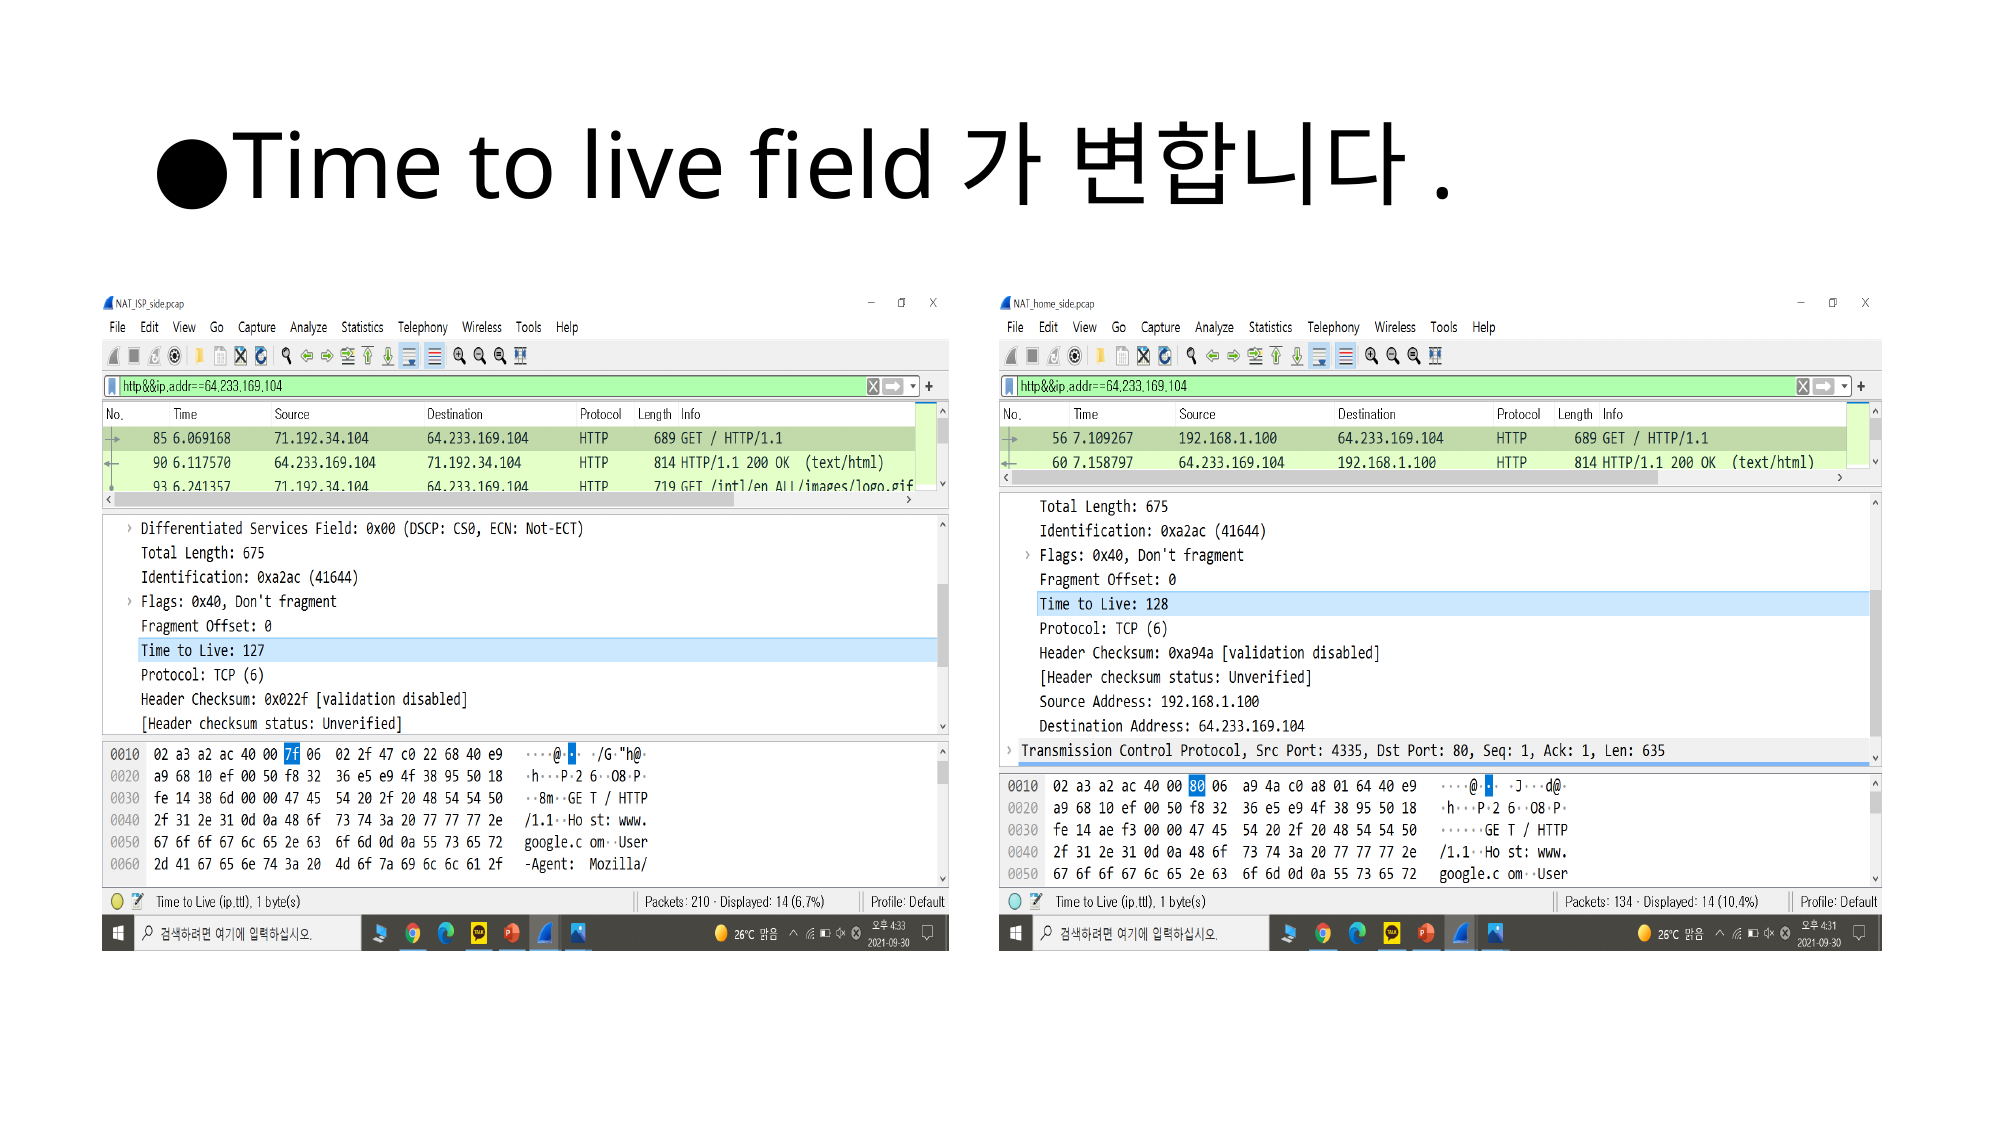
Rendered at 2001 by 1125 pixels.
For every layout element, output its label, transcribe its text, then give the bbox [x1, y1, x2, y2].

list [102, 292, 949, 951]
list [999, 292, 1882, 951]
title ●Time to live field가 변합니다. [137, 59, 1863, 278]
